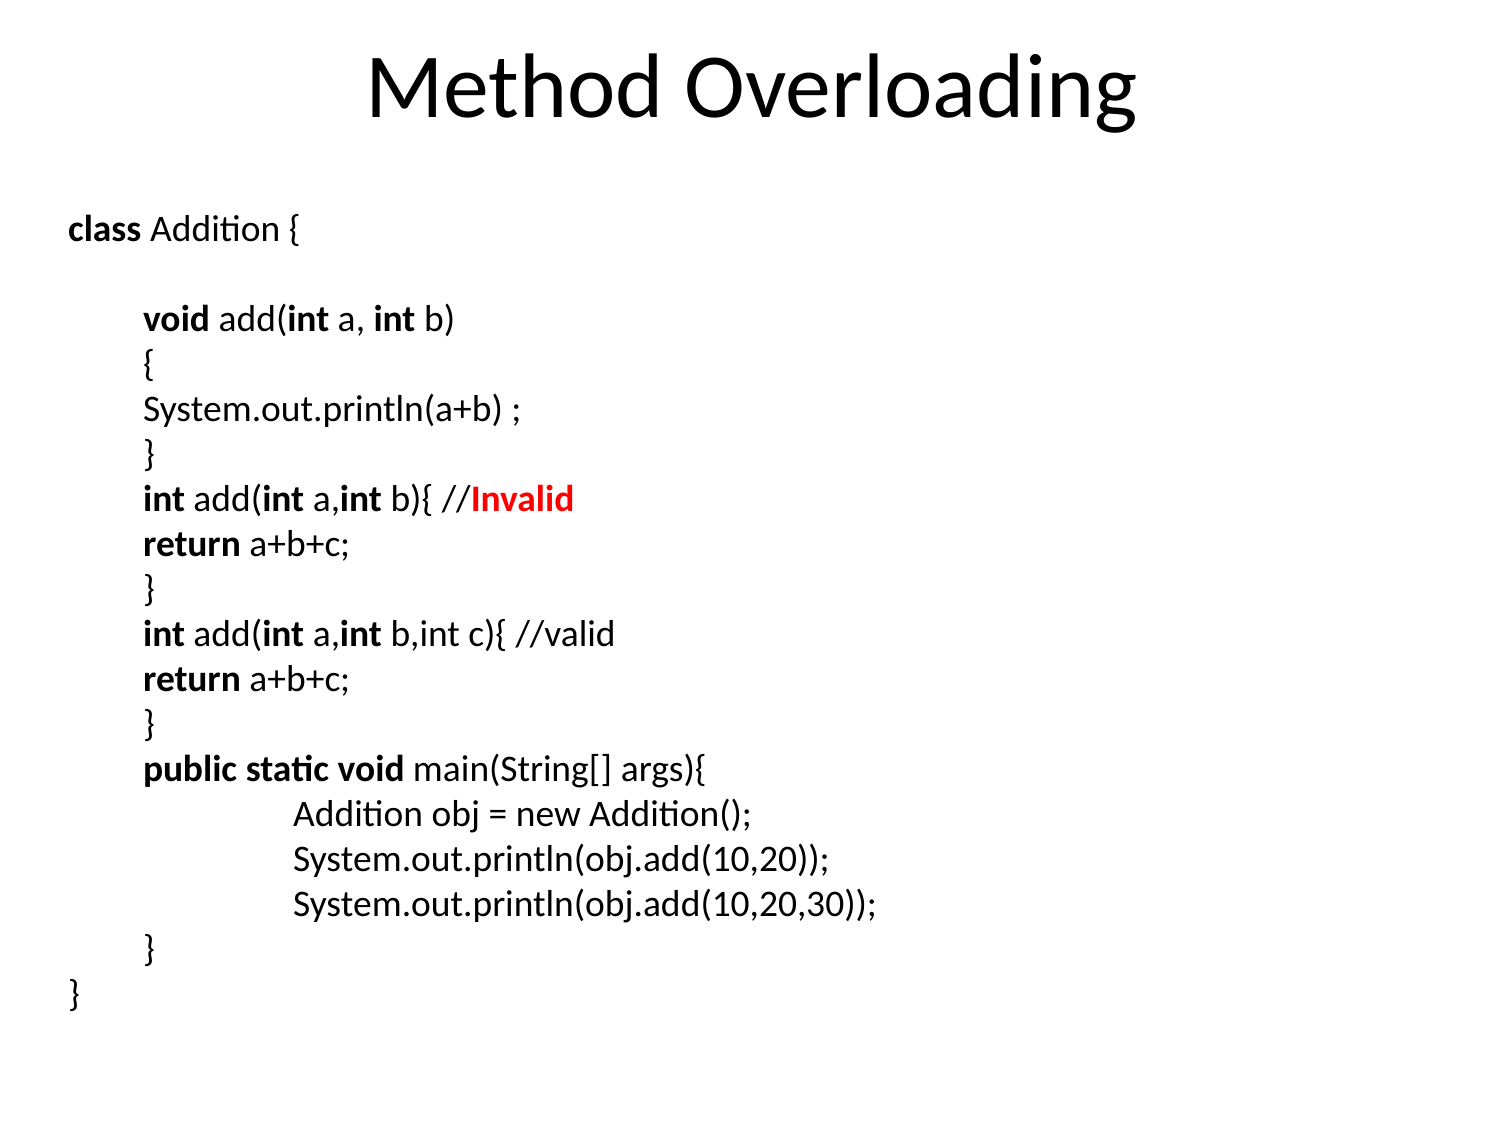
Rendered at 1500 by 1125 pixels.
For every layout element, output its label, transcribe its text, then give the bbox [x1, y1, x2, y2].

text_box class Addition { void add(int a, int b) { System.out.println(a+b) ; } int add(int a,int b){ //Invalid return a+b+c; } int add(int a,int b,int c){ //valid return a+b+c; } public static void main(String[] args){ Addition obj = new Addition(); System.out.println(obj.add(10,20)); System.out.println(obj.add(10,20,30)); } } [53, 196, 1500, 1071]
title Method Overloading [76, 0, 1427, 161]
